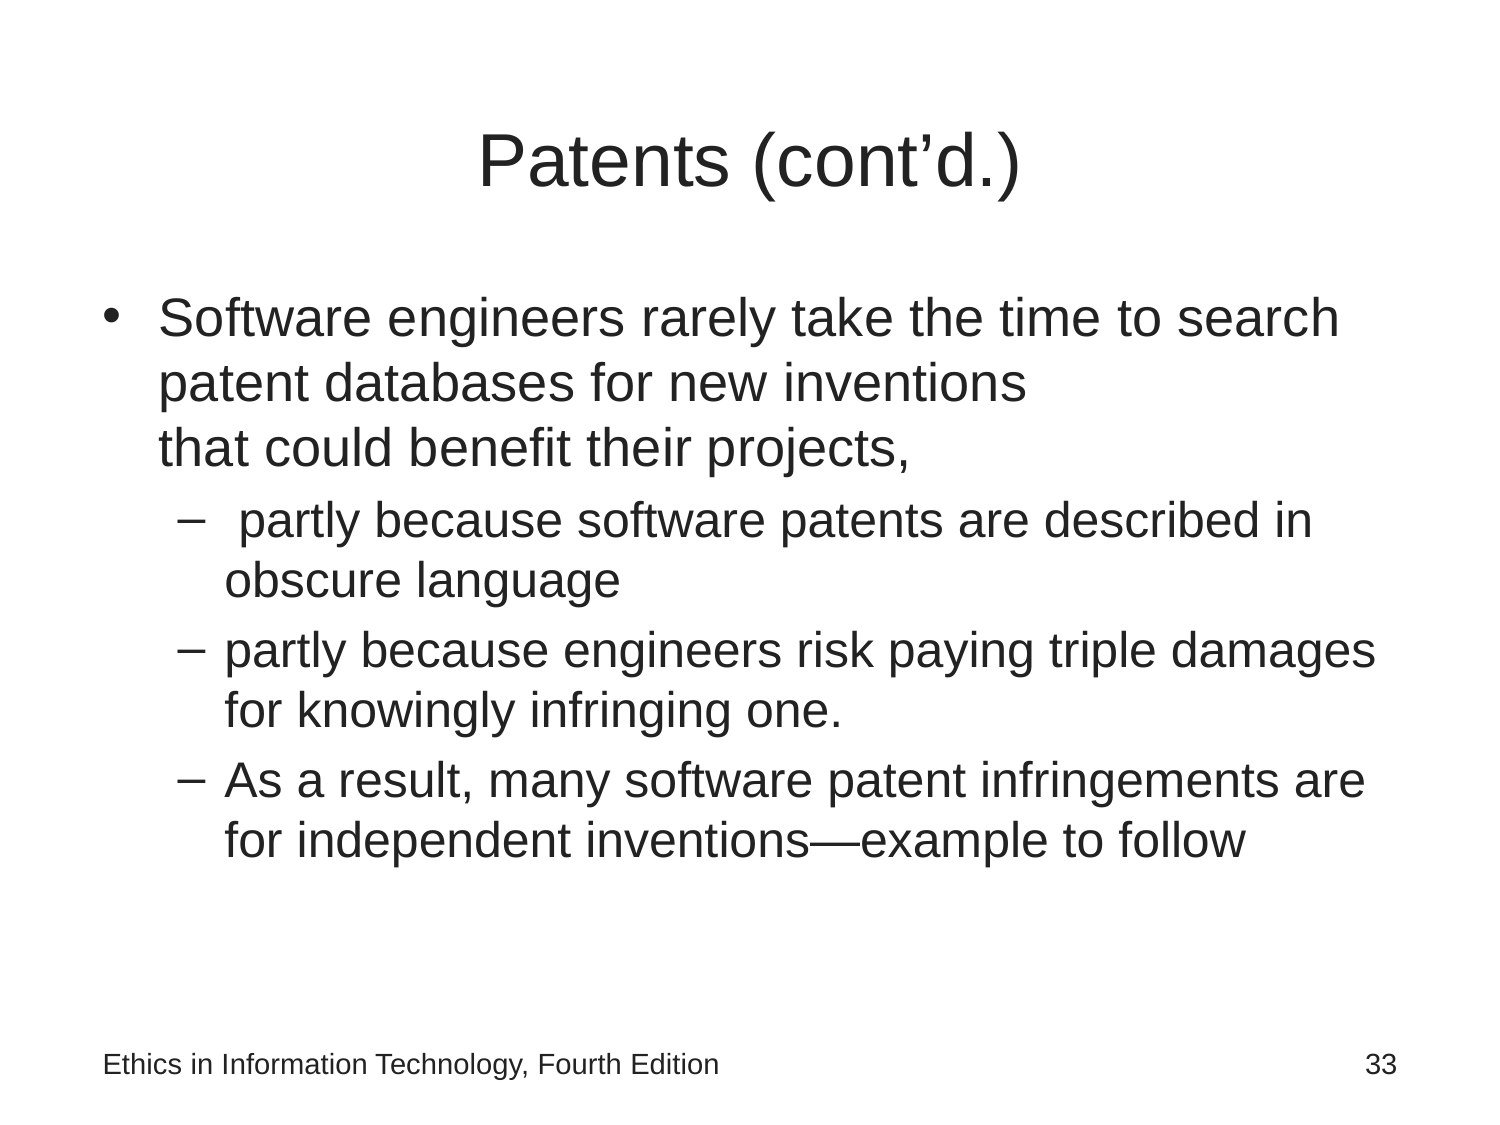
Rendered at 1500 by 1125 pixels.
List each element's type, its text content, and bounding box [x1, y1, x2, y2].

text_box Ethics in Information Technology, Fourth Edition [87, 1037, 1299, 1100]
text_box ‹#› [1299, 1037, 1413, 1100]
title Patents (cont’d.) [87, 62, 1413, 250]
list Software engineers rarely take the time to search patent databases for new inventions that could benefit their projects, partly because software patents are described in obscure language partly because engineers risk paying triple damages for knowingly infringing one. As a result, many software patent infringements are for independent inventions—example to follow [87, 275, 1413, 1025]
